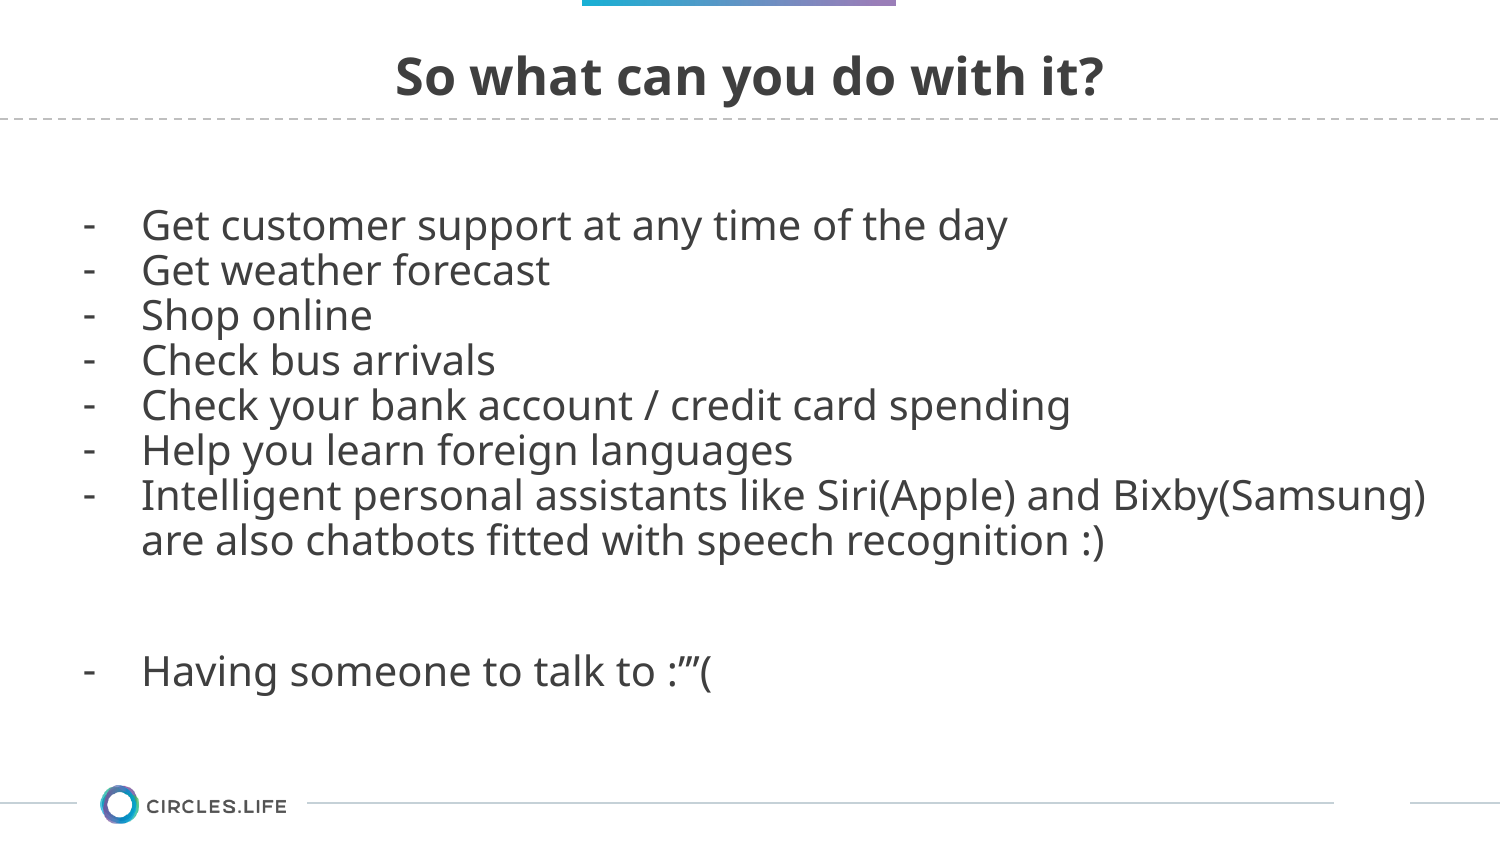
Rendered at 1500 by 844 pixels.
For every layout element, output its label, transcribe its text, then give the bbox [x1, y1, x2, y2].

picture [100, 785, 286, 824]
list Get customer support at any time of the day Get weather forecast Shop online Check bus arrivals Check your bank account / credit card spending Help you learn foreign languages Intelligent personal assistants like Siri(Apple) and Bixby(Samsung) are also chatbots fitted with speech recognition :) Having someone to talk to :’’’( [51, 189, 1449, 750]
title So what can you do with it? [51, 31, 1449, 126]
